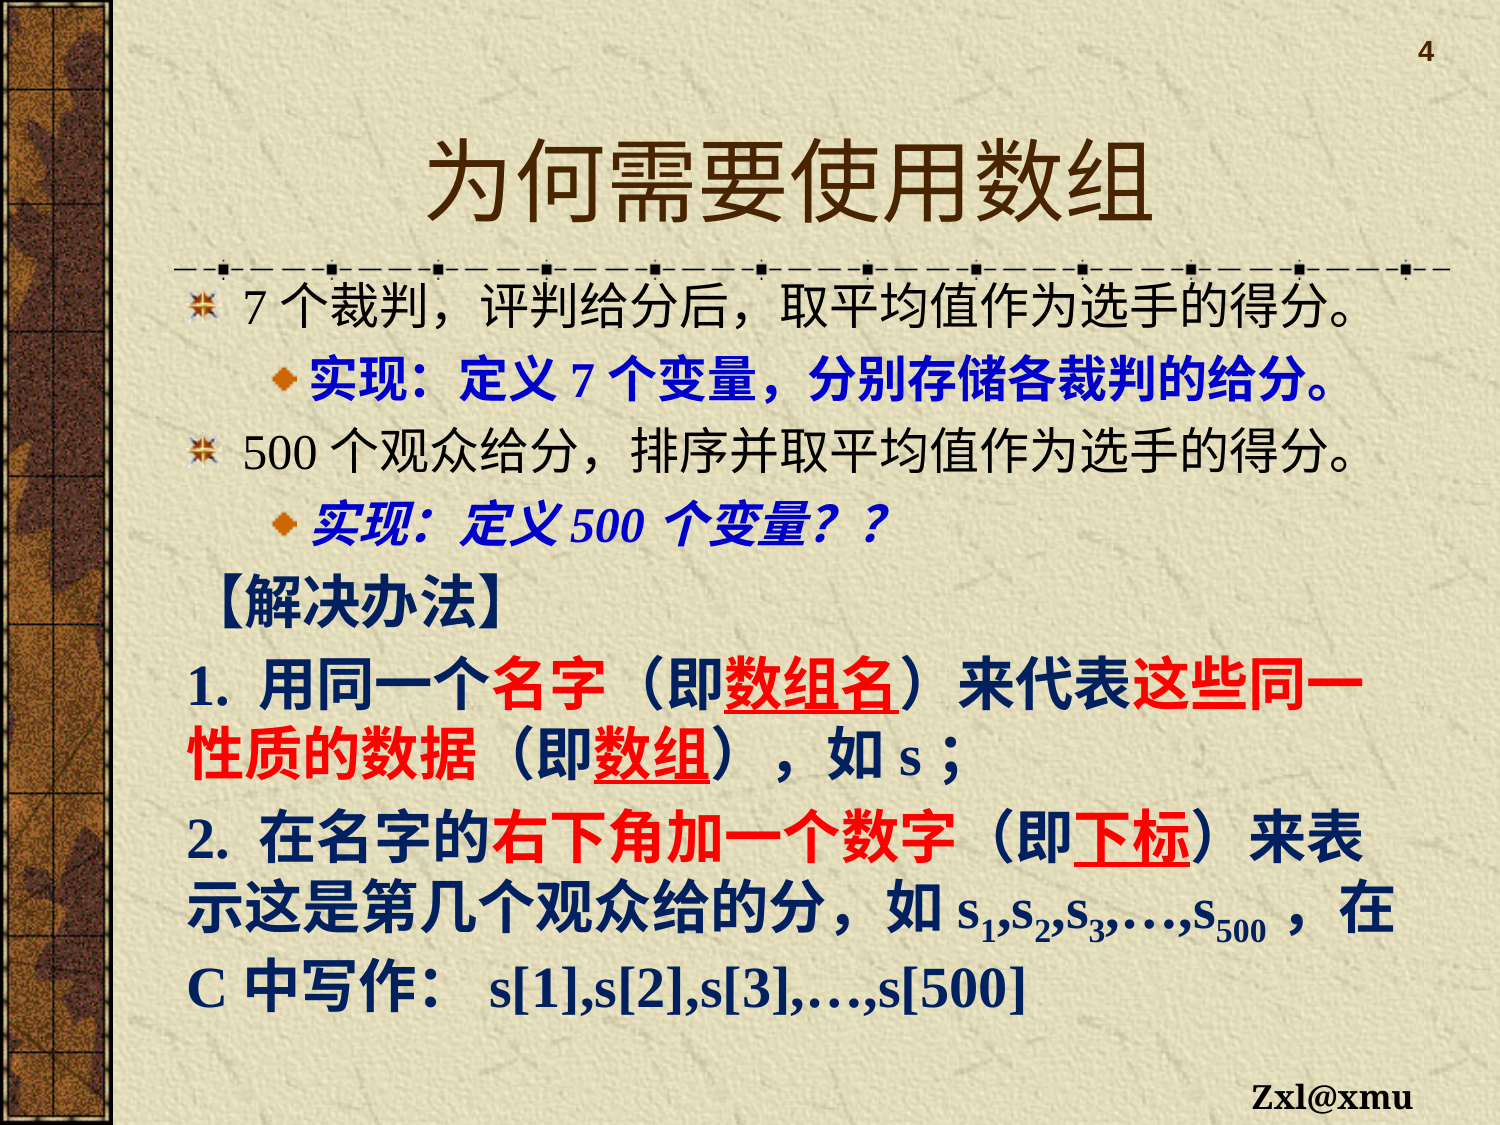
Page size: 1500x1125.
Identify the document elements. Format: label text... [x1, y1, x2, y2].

slide_number 4 [1187, 0, 1500, 75]
title 为何需要使用数组 [84, 118, 1496, 242]
picture [0, 0, 1500, 1125]
list 7个裁判，评判给分后，取平均值作为选手的得分。 实现：定义7个变量，分别存储各裁判的给分。 500个观众给分，排序并取平均值作为选手的得分。 实现：定义500个变量？？ 【解决办法】 1. 用同一个名字（即数组名）来代表这些同一性质的数据（即数组），如s； 2. 在名字的右下角加一个数字（即下标）来表示这是第几个观众给的分，如s1,s2,s3,…,s500，在C中写作：s[1],s[2],s[3],…,s[500] [171, 267, 1436, 1094]
